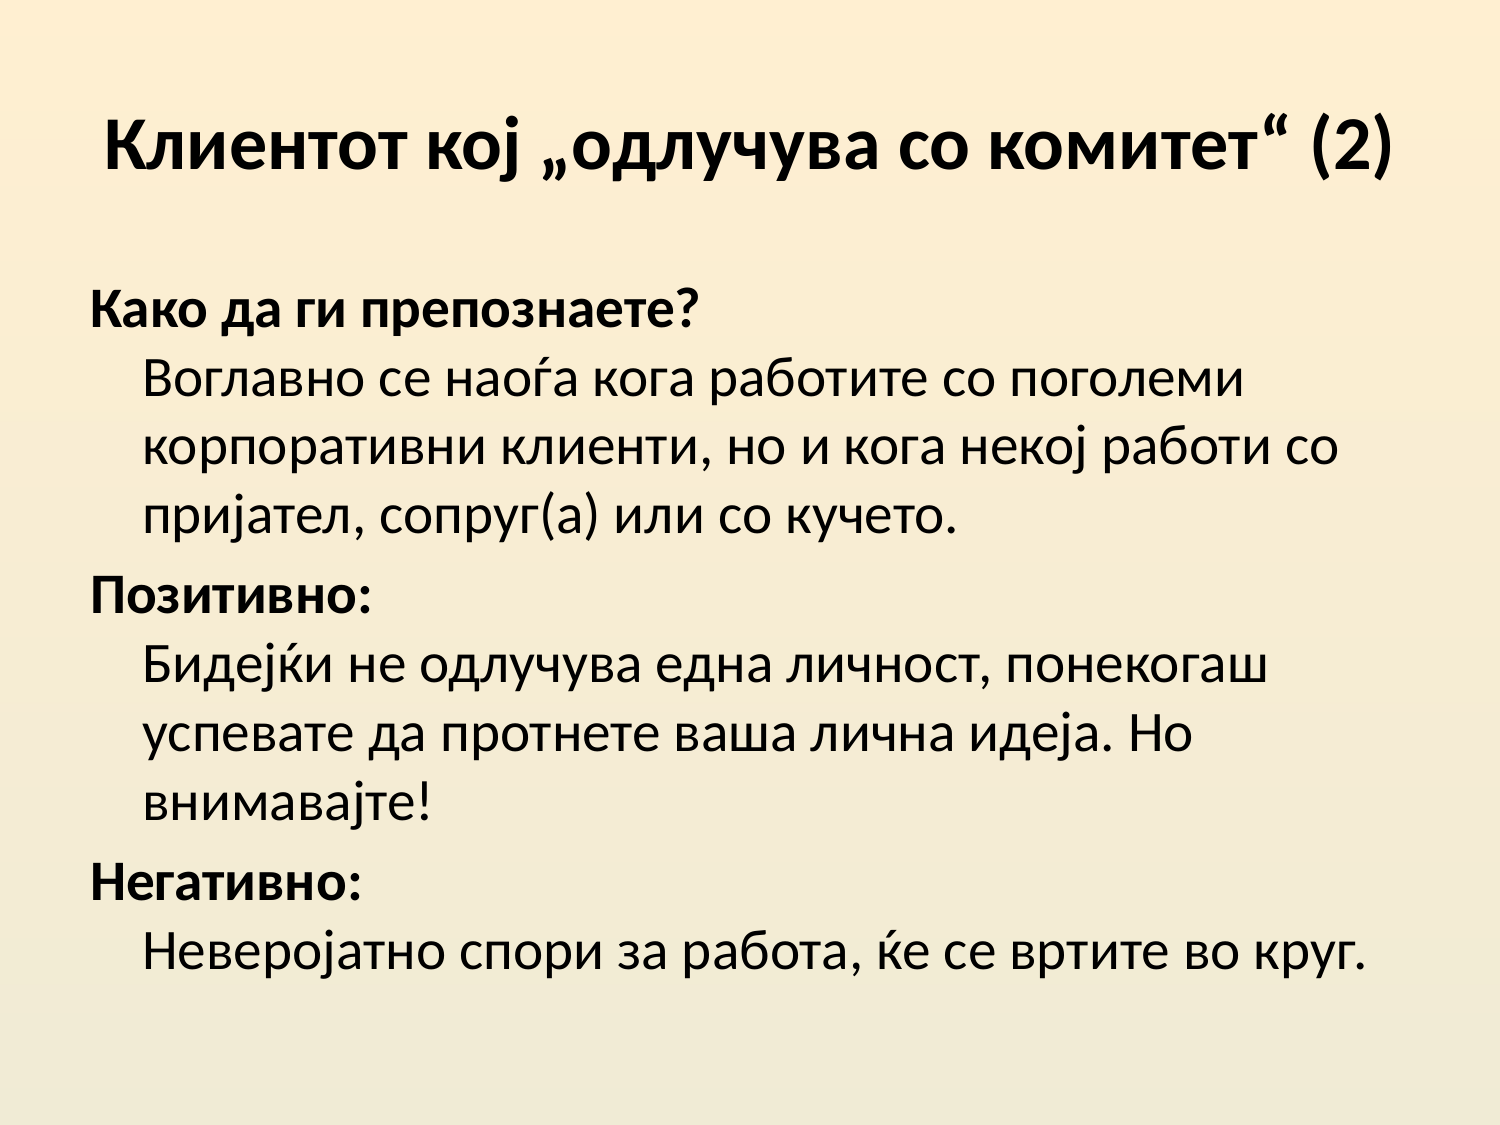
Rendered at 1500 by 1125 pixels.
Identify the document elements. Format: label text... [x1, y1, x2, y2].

list Како да ги препознаете? Воглавно се наоѓа кога работите со поголеми корпоративни клиенти, но и кога некој работи со пријател, сопруг(а) или со кучето. Позитивно: Бидејќи не одлучува една личност, понекогаш успевате да протнете ваша лична идеја. Но внимавајте! Негативно: Неверојатно спори за работа, ќе се вртите во круг. [75, 262, 1425, 1005]
title Клиентот кој „одлучува со комитет“ (2) [75, 45, 1425, 233]
